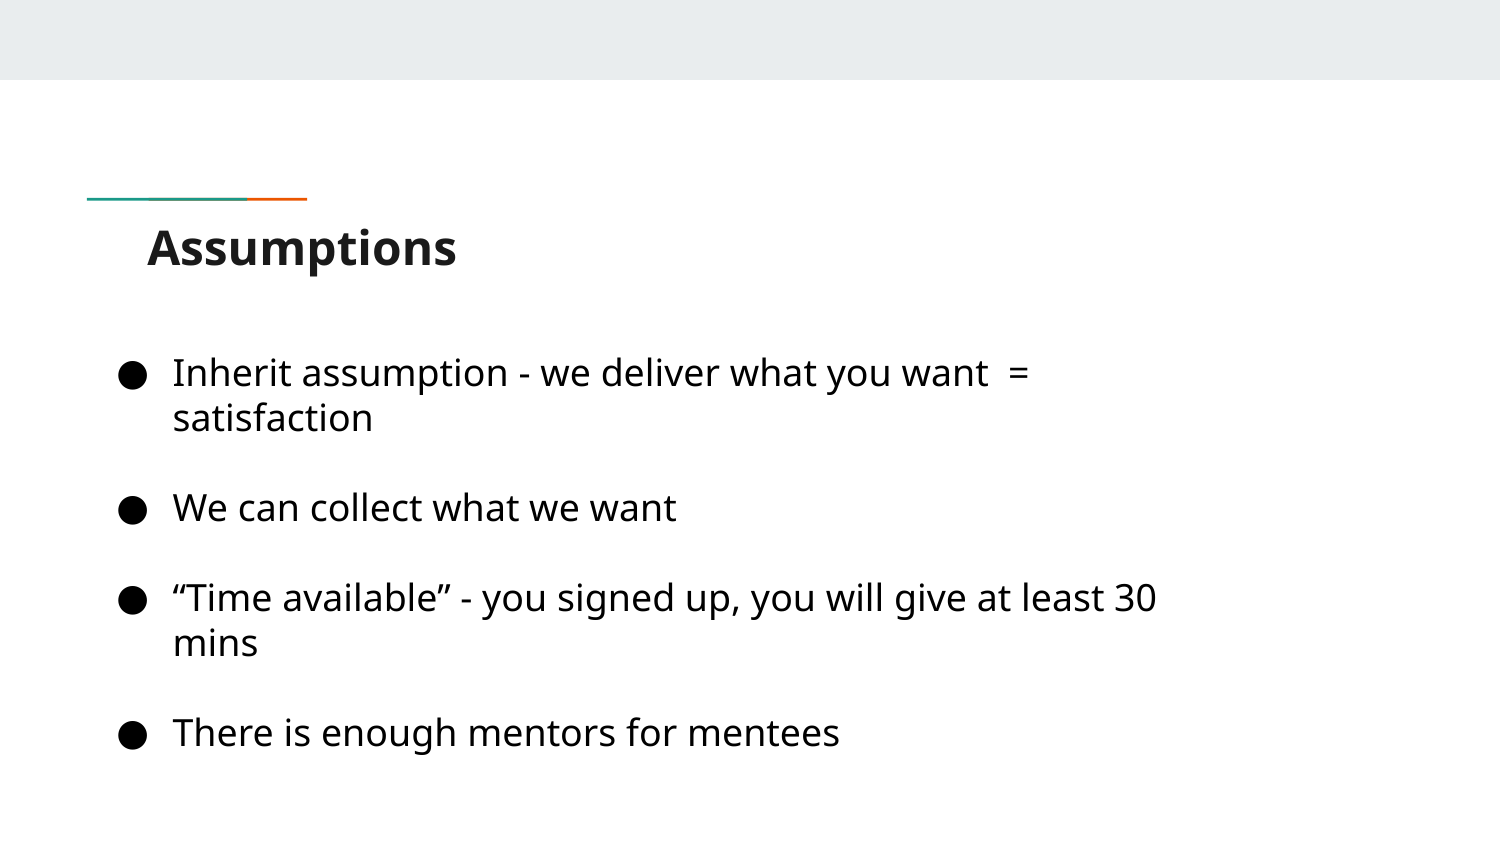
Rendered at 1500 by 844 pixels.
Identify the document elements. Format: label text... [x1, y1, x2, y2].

text_box Inherit assumption - we deliver what you want = satisfaction We can collect what we want “Time available” - you signed up, you will give at least 30 mins There is enough mentors for mentees [82, 333, 1205, 793]
text_box Assumptions [132, 202, 991, 290]
